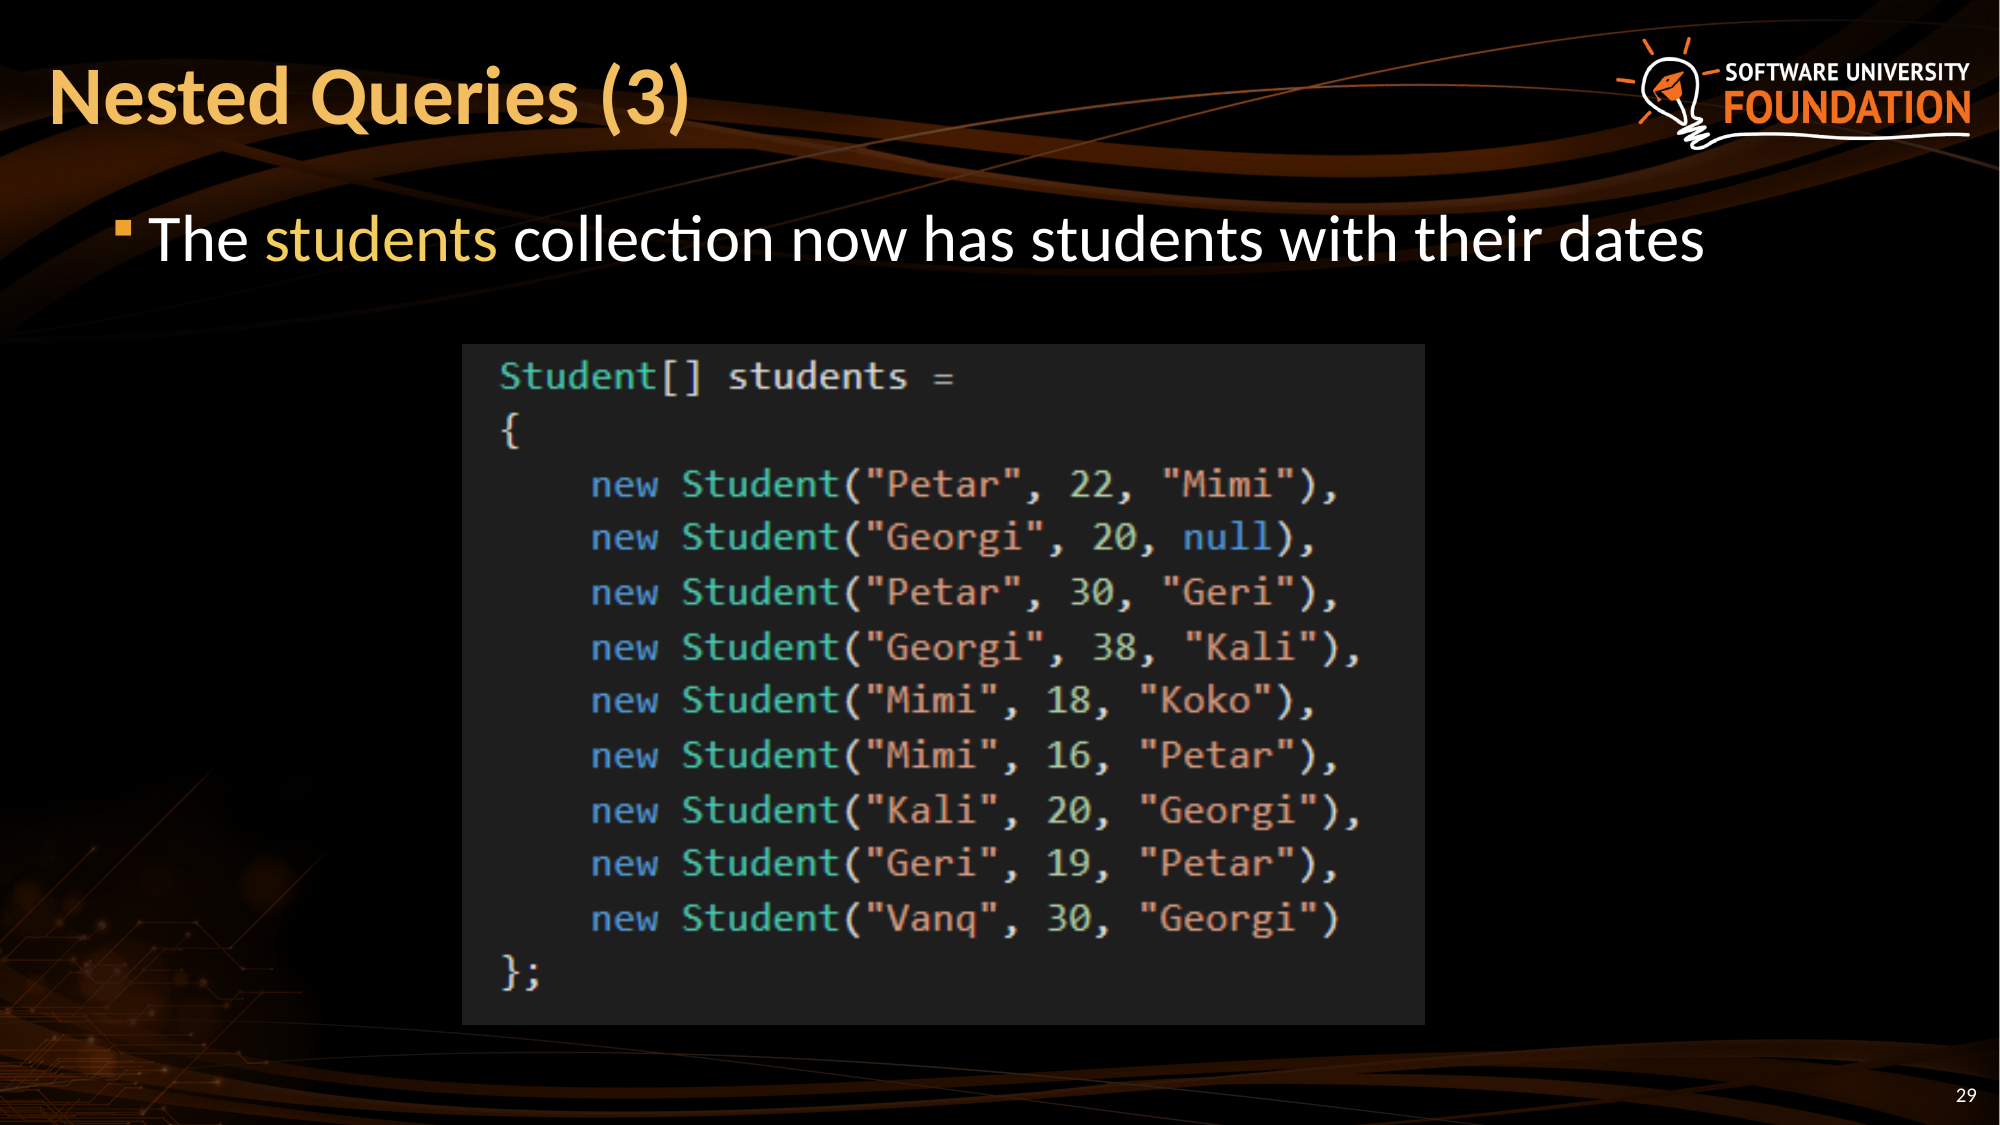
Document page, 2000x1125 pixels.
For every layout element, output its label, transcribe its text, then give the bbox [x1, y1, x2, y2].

picture [0, 0, 2000, 1125]
list The students collection now has students with their dates [31, 188, 1968, 1103]
slide_number 29 [1882, 1074, 1983, 1113]
title Nested Queries (3) [30, 6, 1602, 189]
